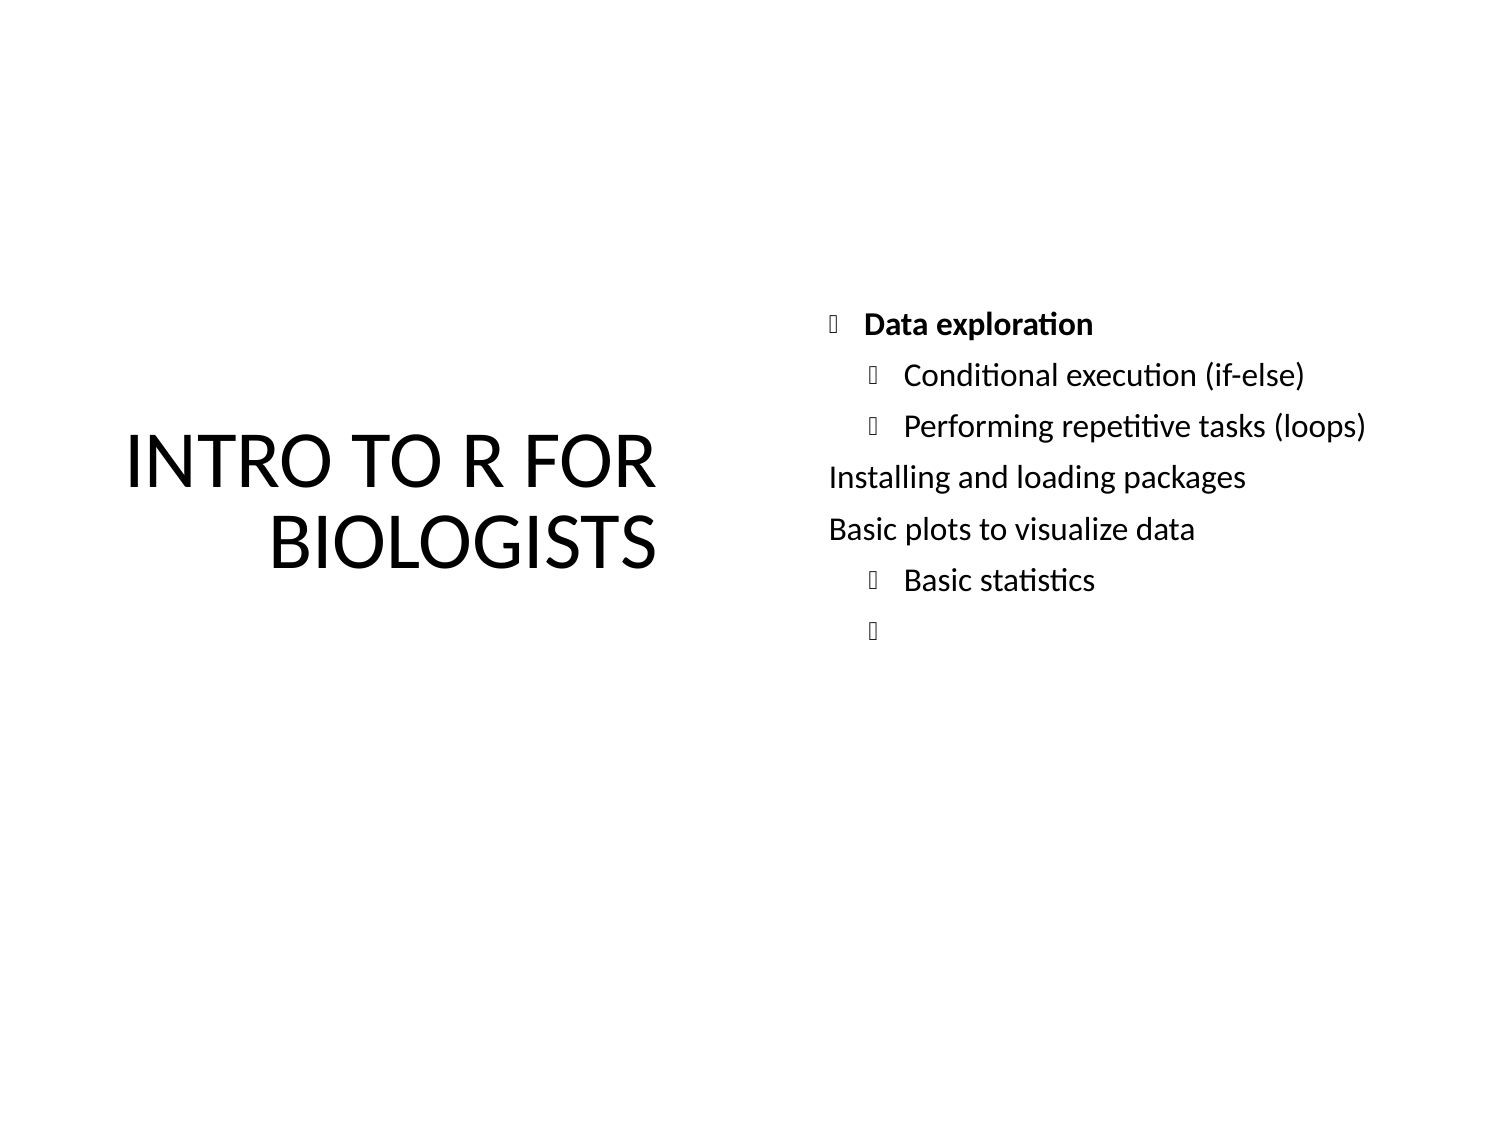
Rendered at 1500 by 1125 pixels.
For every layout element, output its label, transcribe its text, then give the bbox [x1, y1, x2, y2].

text_box Data exploration Conditional execution (if-else) Performing repetitive tasks (loops) Installing and loading packages Basic plots to visualize data Basic statistics [815, 224, 1416, 791]
text_box Intro to R for biologists [78, 224, 672, 791]
